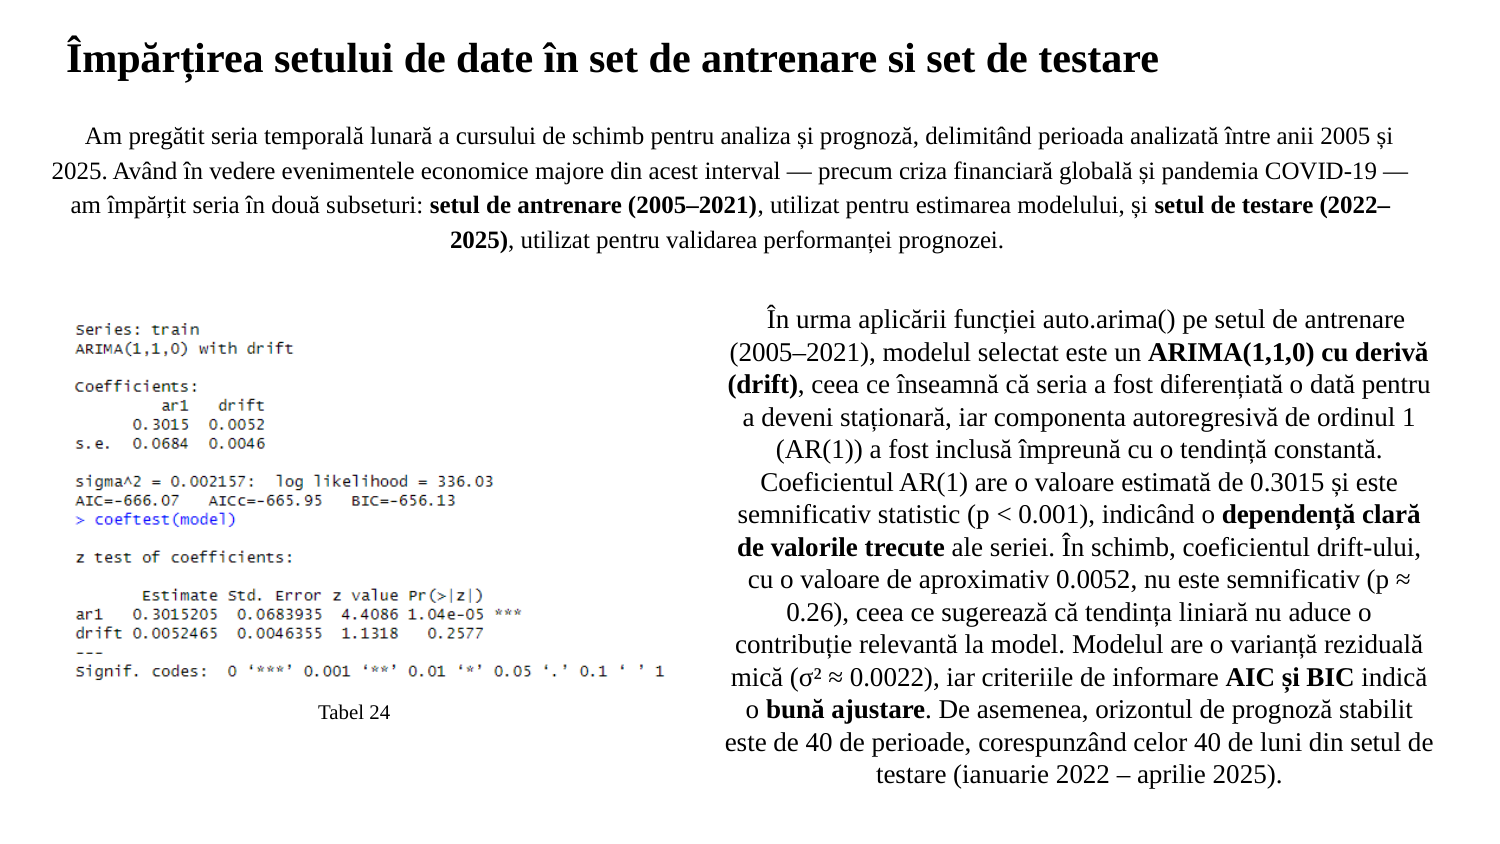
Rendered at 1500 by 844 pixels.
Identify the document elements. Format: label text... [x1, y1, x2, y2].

list Am pregătit seria temporală lunară a cursului de schimb pentru analiza și prognoză, delimitând perioada analizată între anii 2005 și 2025. Având în vedere evenimentele economice majore din acest interval — precum criza financiară globală și pandemia COVID-19 — am împărțit seria în două subseturi: setul de antrenare (2005–2021), utilizat pentru estimarea modelului, și setul de testare (2022–2025), utilizat pentru validarea performanței prognozei. [31, 100, 1430, 281]
text_box Tabel 24 [303, 694, 409, 736]
title Împărțirea setului de date în set de antrenare si set de testare [51, 15, 1449, 101]
picture [72, 323, 670, 686]
text_box În urma aplicării funcției auto.arima() pe setul de antrenare (2005–2021), modelul selectat este un ARIMA(1,1,0) cu derivă (drift), ceea ce înseamnă că seria a fost diferențiată o dată pentru a deveni staționară, iar componenta autoregresivă de ordinul 1 (AR(1)) a fost inclusă împreună cu o tendință constantă. Coeficientul AR(1) are o valoare estimată de 0.3015 și este semnificativ statistic (p < 0.001), indicând o dependență clară de valorile trecute ale seriei. În schimb, coeficientul drift-ului, cu o valoare de aproximativ 0.0052, nu este semnificativ (p ≈ 0.26), ceea ce sugerează că tendința liniară nu aduce o contribuție relevantă la model. Modelul are o varianță reziduală mică (σ² ≈ 0.0022), iar criteriile de informare AIC și BIC indică o bună ajustare. De asemenea, orizontul de prognoză stabilit este de 40 de perioade, corespunzând celor 40 de luni din setul de testare (ianuarie 2022 – aprilie 2025). [709, 286, 1449, 804]
